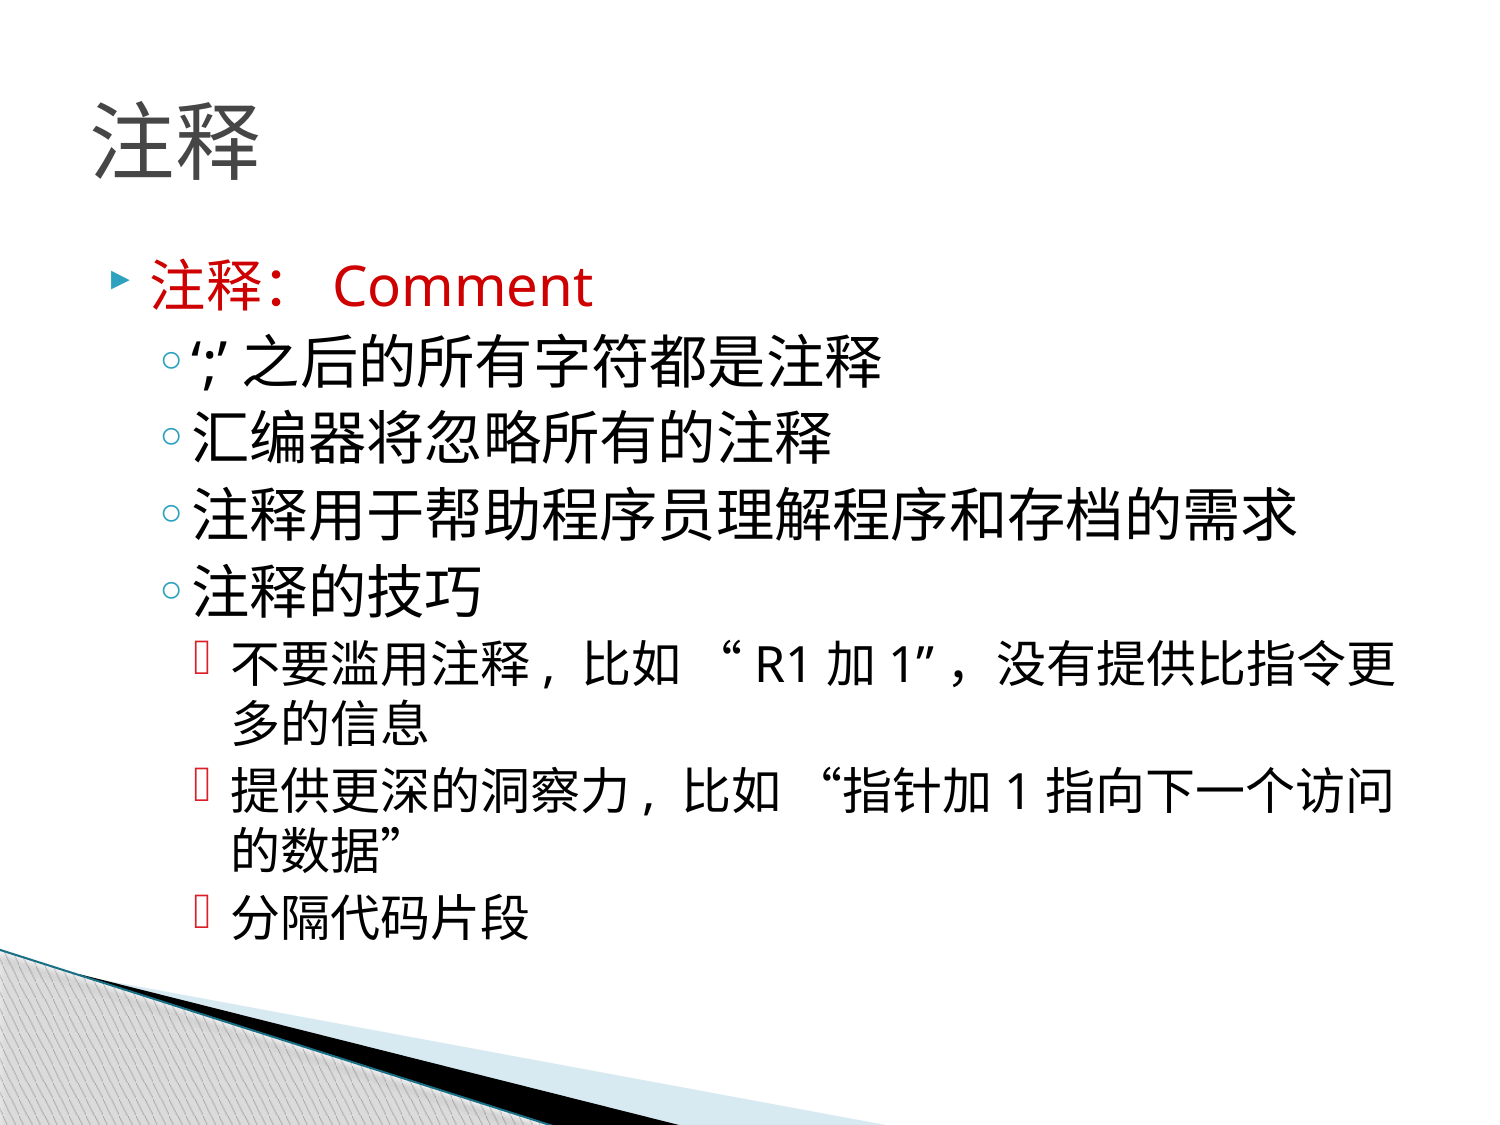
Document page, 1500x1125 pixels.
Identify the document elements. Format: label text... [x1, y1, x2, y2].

title 注释 [75, 45, 1425, 233]
list 注释：Comment ‘;’之后的所有字符都是注释 汇编器将忽略所有的注释 注释用于帮助程序员理解程序和存档的需求 注释的技巧 不要滥用注释, 比如 “R1加1”，没有提供比指令更多的信息 提供更深的洞察力, 比如 “指针加1指向下一个访问的数据” 分隔代码片段 [75, 242, 1425, 986]
